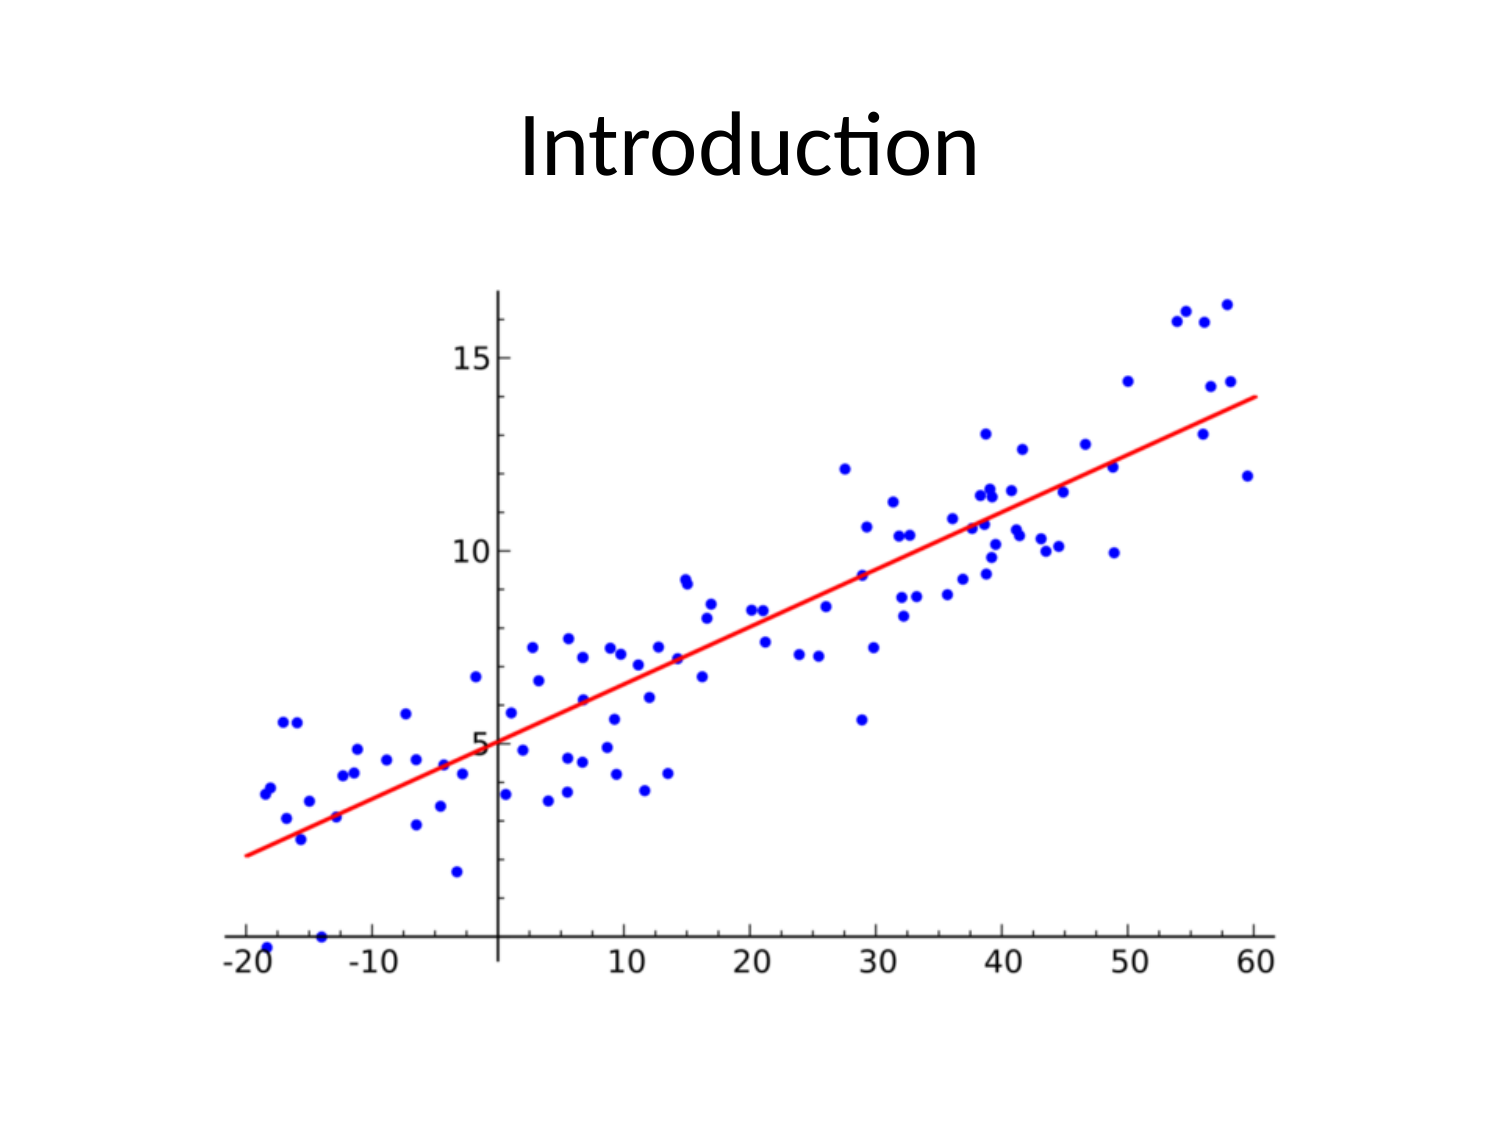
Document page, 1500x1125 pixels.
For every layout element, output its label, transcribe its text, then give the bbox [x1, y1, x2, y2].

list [206, 274, 1294, 994]
title Introduction [75, 45, 1425, 233]
